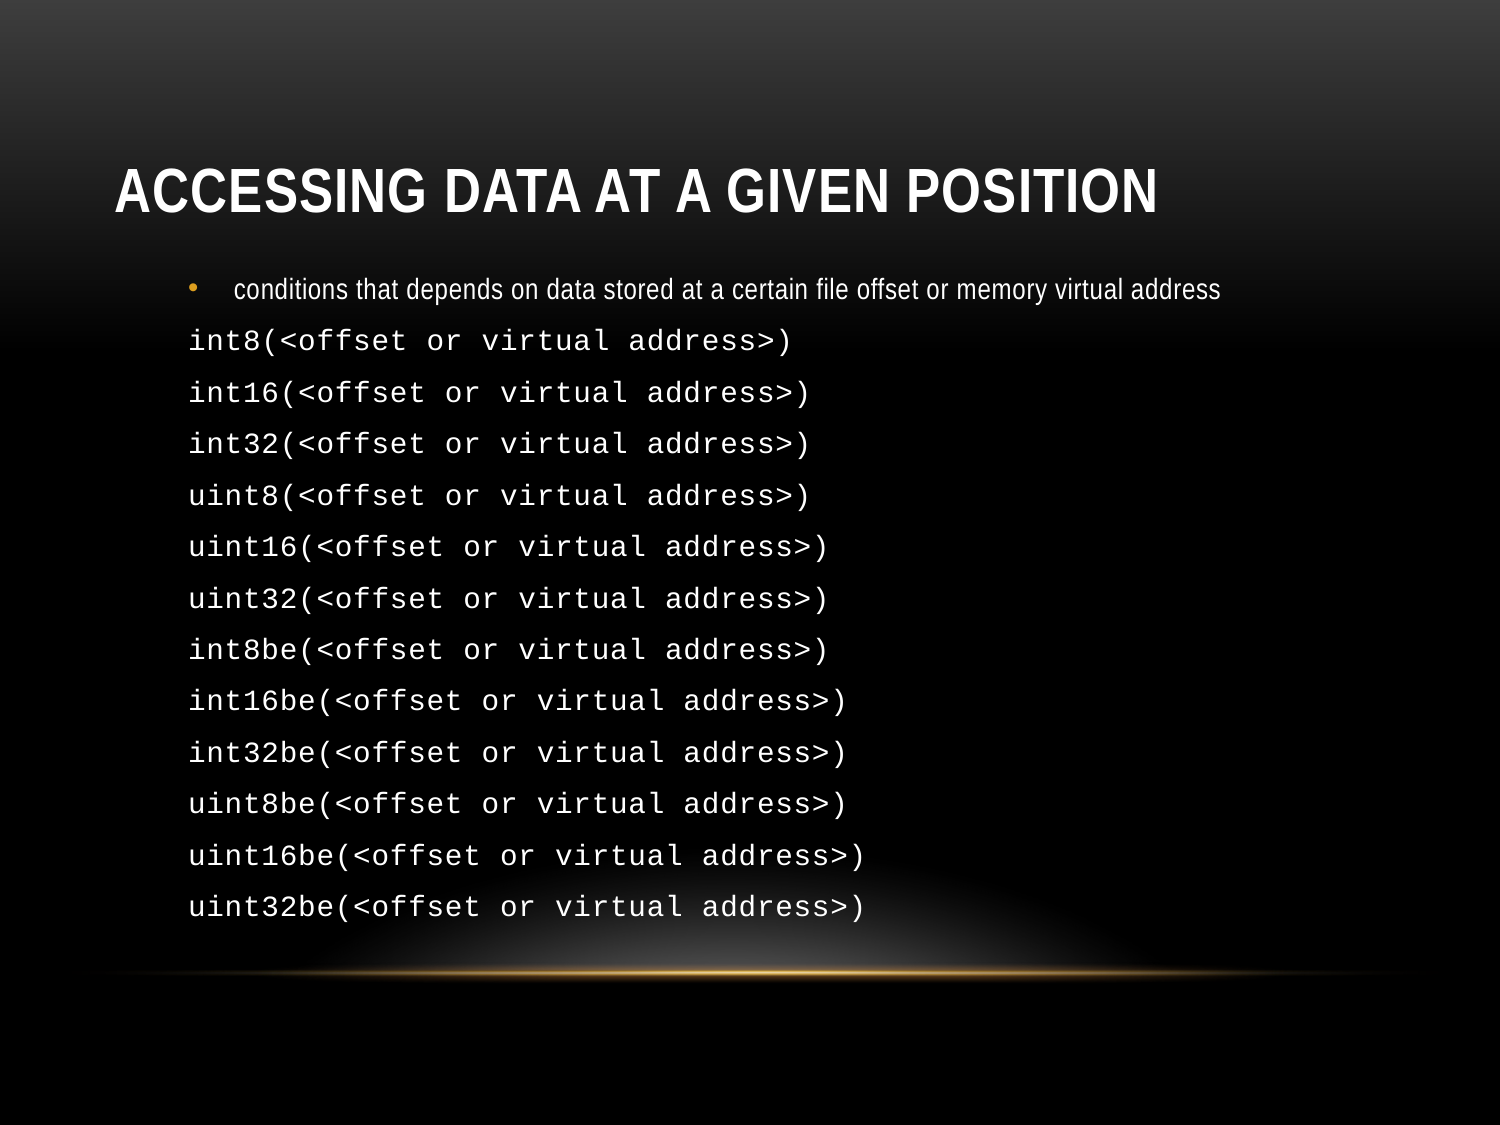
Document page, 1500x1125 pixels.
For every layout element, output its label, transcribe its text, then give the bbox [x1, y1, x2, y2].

title Accessing data at a given position [99, 45, 1400, 233]
picture [0, 0, 1500, 1125]
list conditions that depends on data stored at a certain file offset or memory virtual address int8(<offset or virtual address>) int16(<offset or virtual address>) int32(<offset or virtual address>) uint8(<offset or virtual address>) uint16(<offset or virtual address>) uint32(<offset or virtual address>) int8be(<offset or virtual address>) int16be(<offset or virtual address>) int32be(<offset or virtual address>) uint8be(<offset or virtual address>) uint16be(<offset or virtual address>) uint32be(<offset or virtual address>) [99, 262, 1400, 938]
